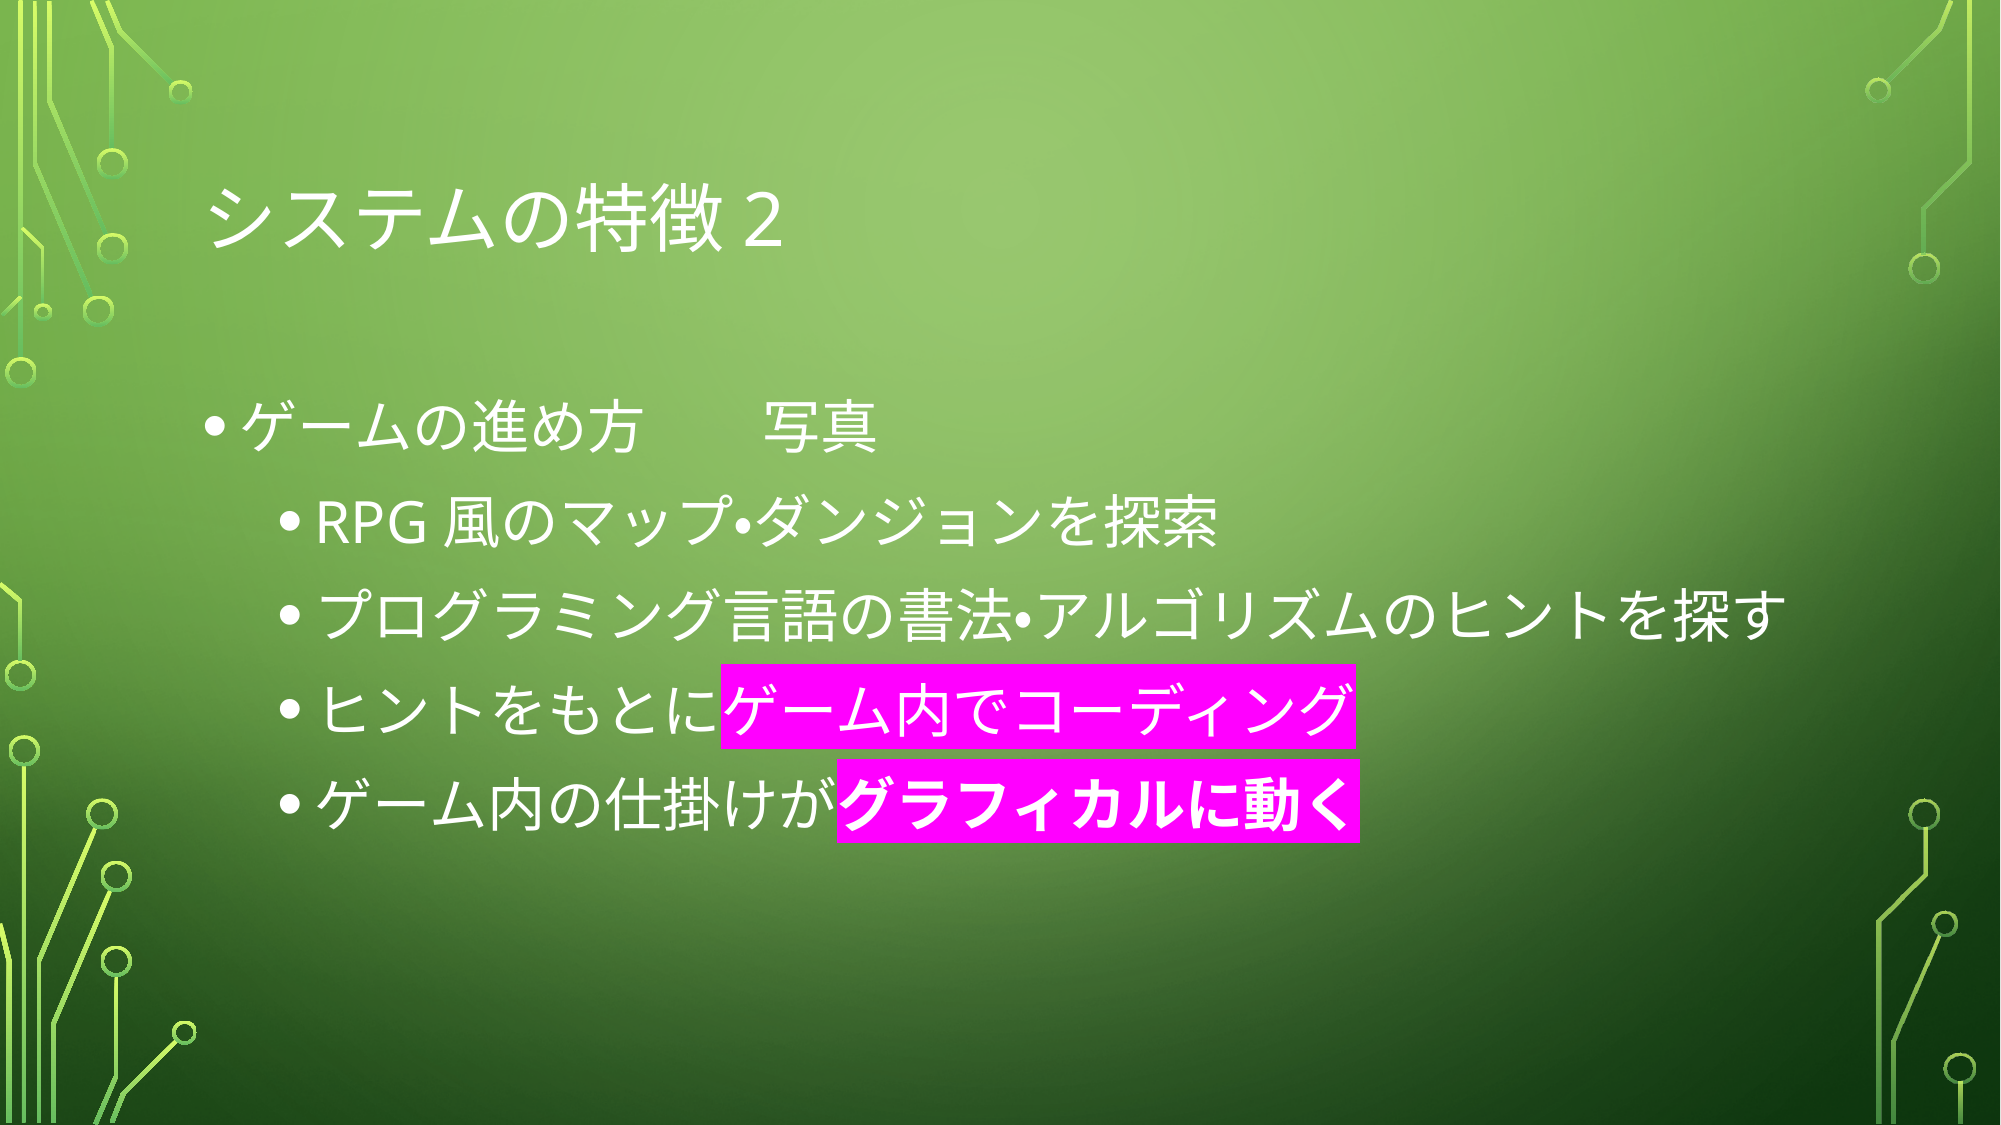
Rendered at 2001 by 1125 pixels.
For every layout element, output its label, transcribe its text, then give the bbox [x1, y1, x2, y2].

title システムの特徴2 [187, 101, 1813, 344]
list ゲームの進め方 写真 RPG風のマップ・ダンジョンを探索 プログラミング言語の書法・アルゴリズムのヒントを探す ヒントをもとにゲーム内でコーディング ゲーム内の仕掛けがグラフィカルに動く [187, 369, 1813, 950]
